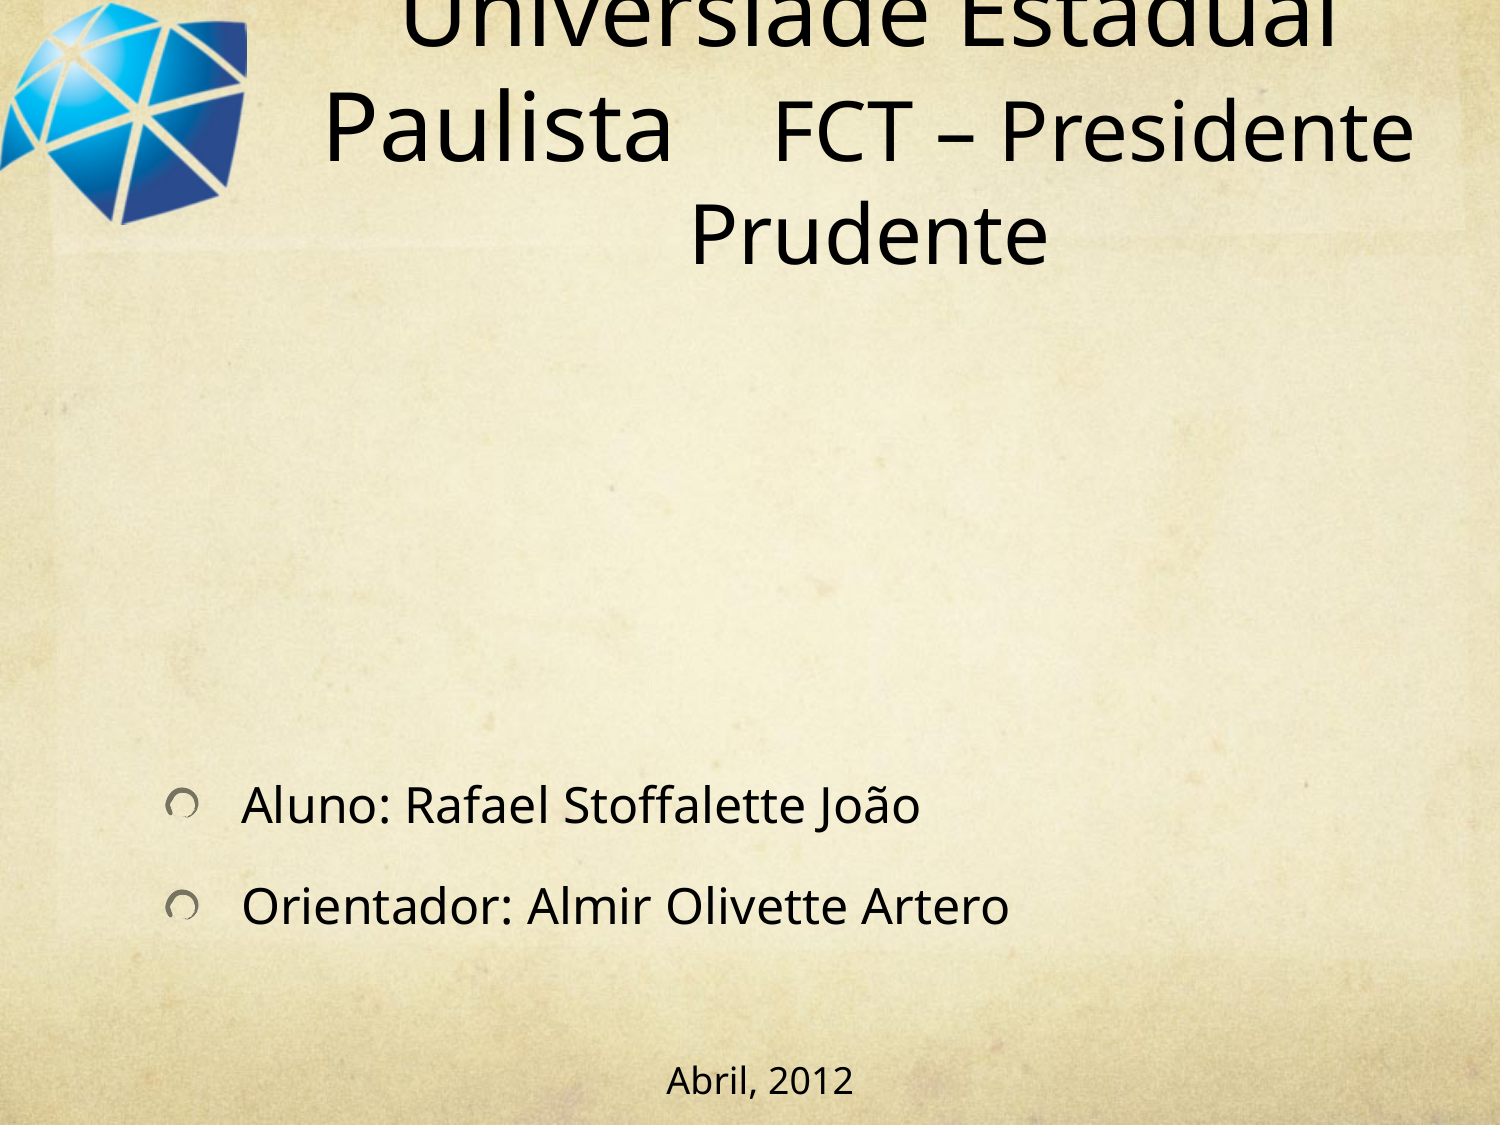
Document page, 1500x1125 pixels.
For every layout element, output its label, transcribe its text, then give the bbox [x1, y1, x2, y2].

list Aluno: Rafael Stoffalette João Orientador: Almir Olivette Artero [150, 765, 1350, 950]
title Universiade Estadual Paulista FCT – Presidente Prudente [269, 44, 1470, 188]
picture [0, 0, 1500, 1125]
text_box Abril, 2012 [627, 1049, 894, 1110]
